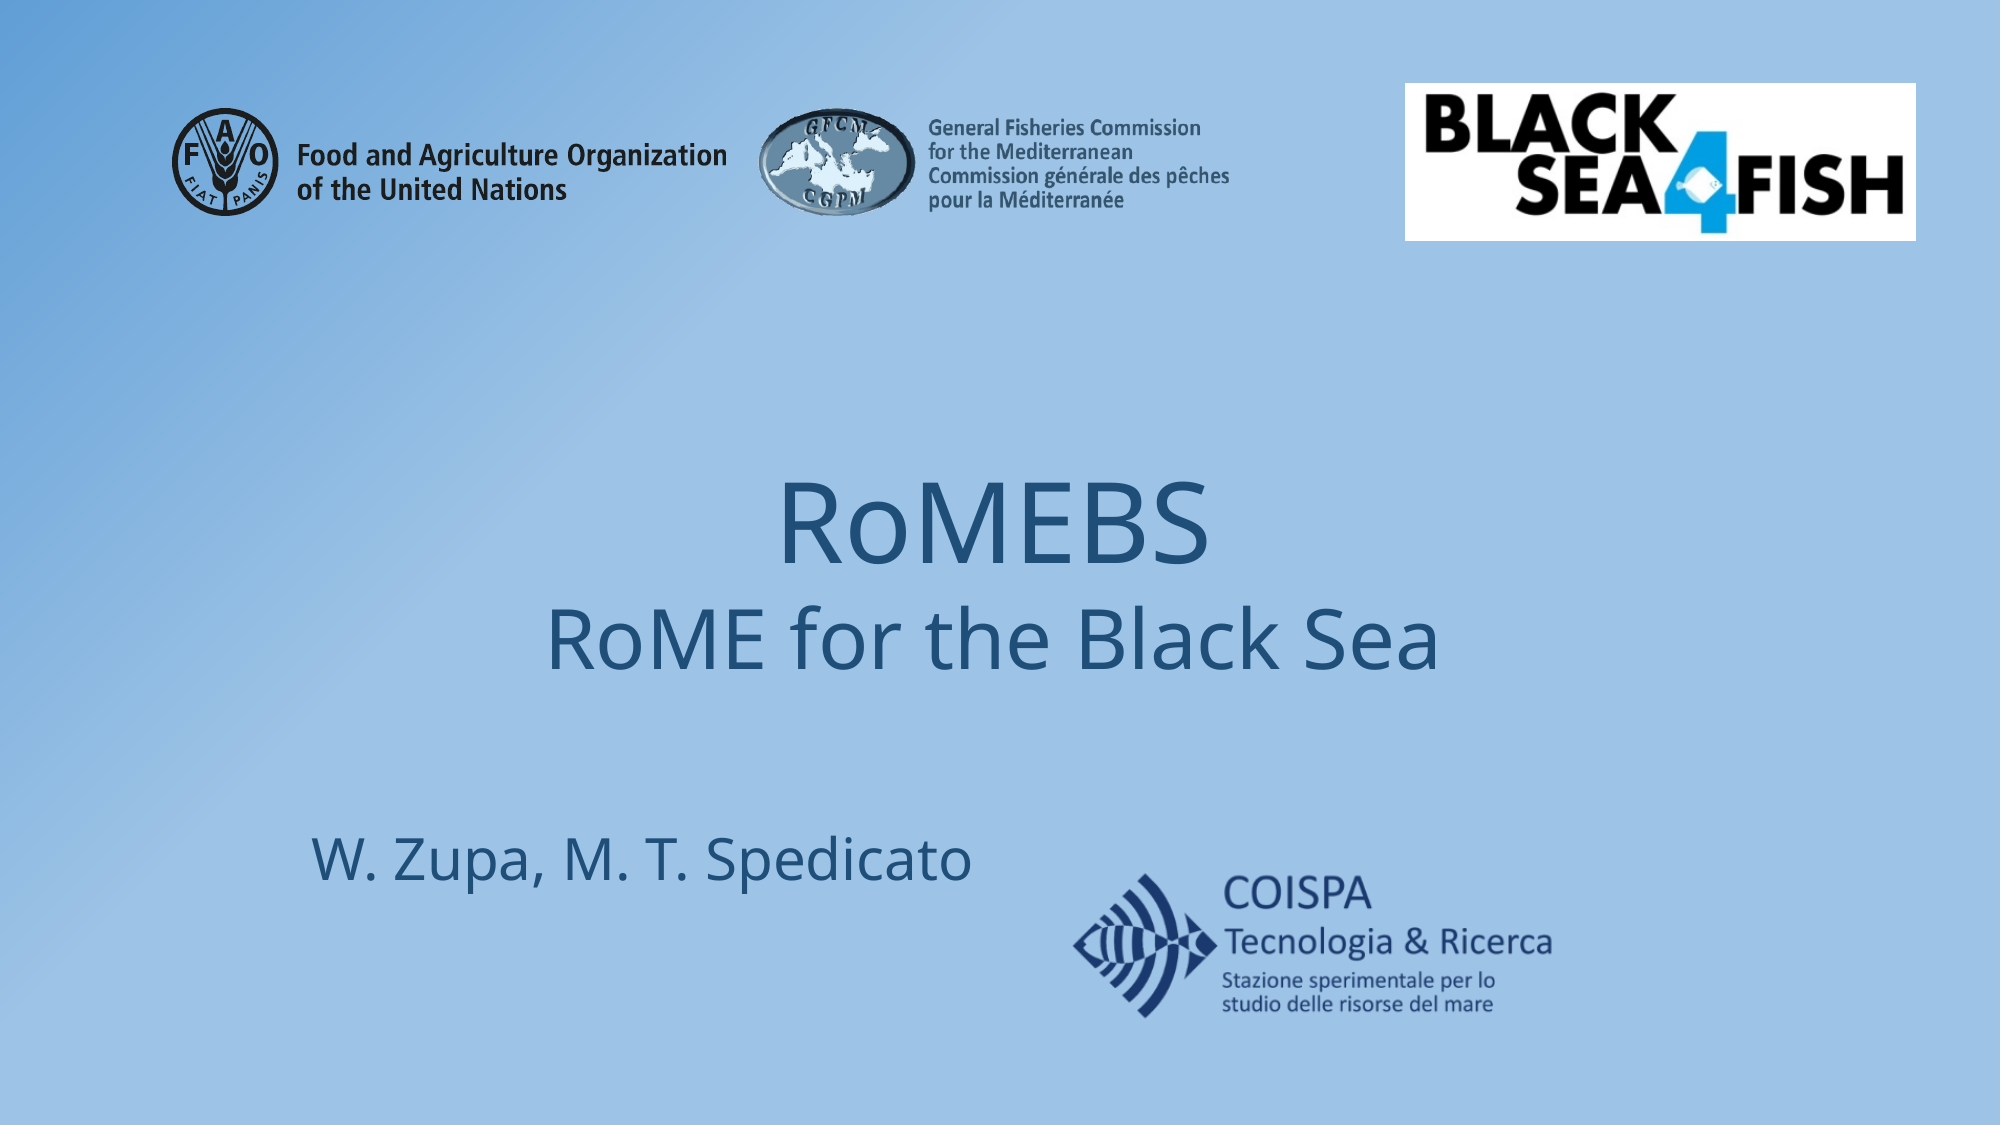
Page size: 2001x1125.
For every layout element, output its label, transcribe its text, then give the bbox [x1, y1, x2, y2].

picture [1405, 83, 1916, 241]
picture [1067, 865, 1559, 1029]
subtitle W. Zupa, M. T. Spedicato [296, 823, 1036, 908]
picture [172, 108, 726, 216]
text_box RoMEBS RoME for the Black Sea [397, 444, 1591, 694]
picture [758, 108, 1229, 216]
